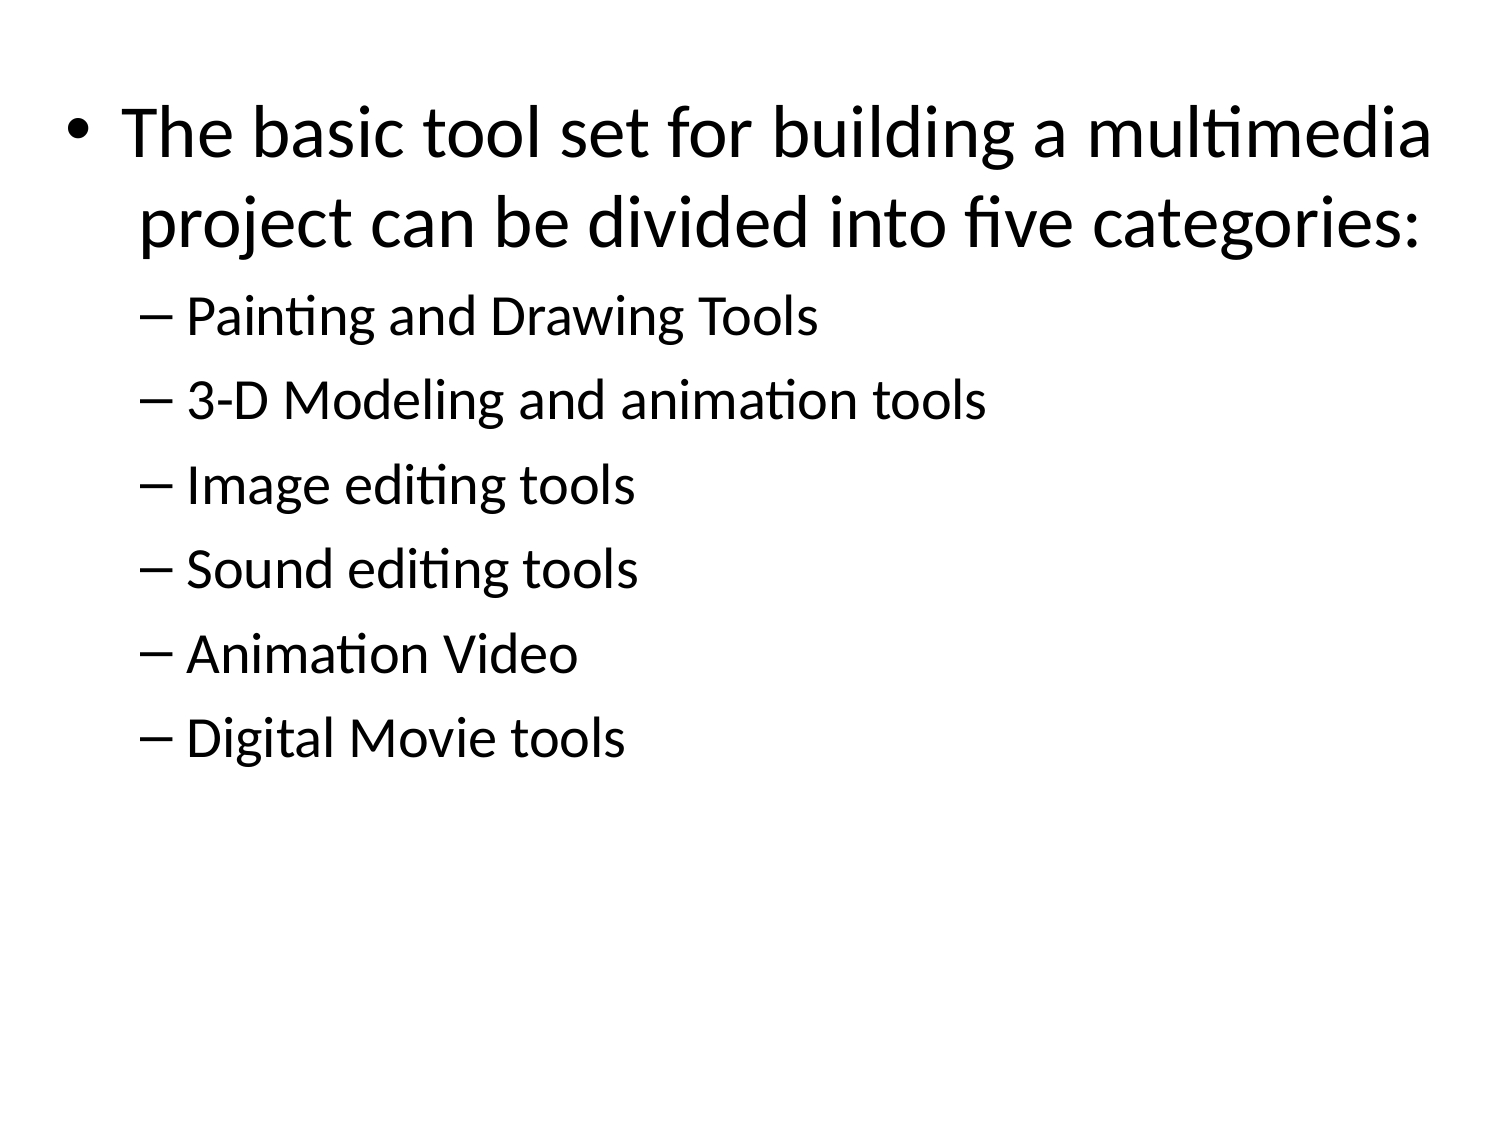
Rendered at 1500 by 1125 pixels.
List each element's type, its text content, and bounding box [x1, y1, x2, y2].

text_box The basic tool set for building a multimedia project can be divided into five categories: Painting and Drawing Tools 3-D Modeling and animation tools Image editing tools Sound editing tools Animation Video Digital Movie tools [62, 80, 1441, 770]
